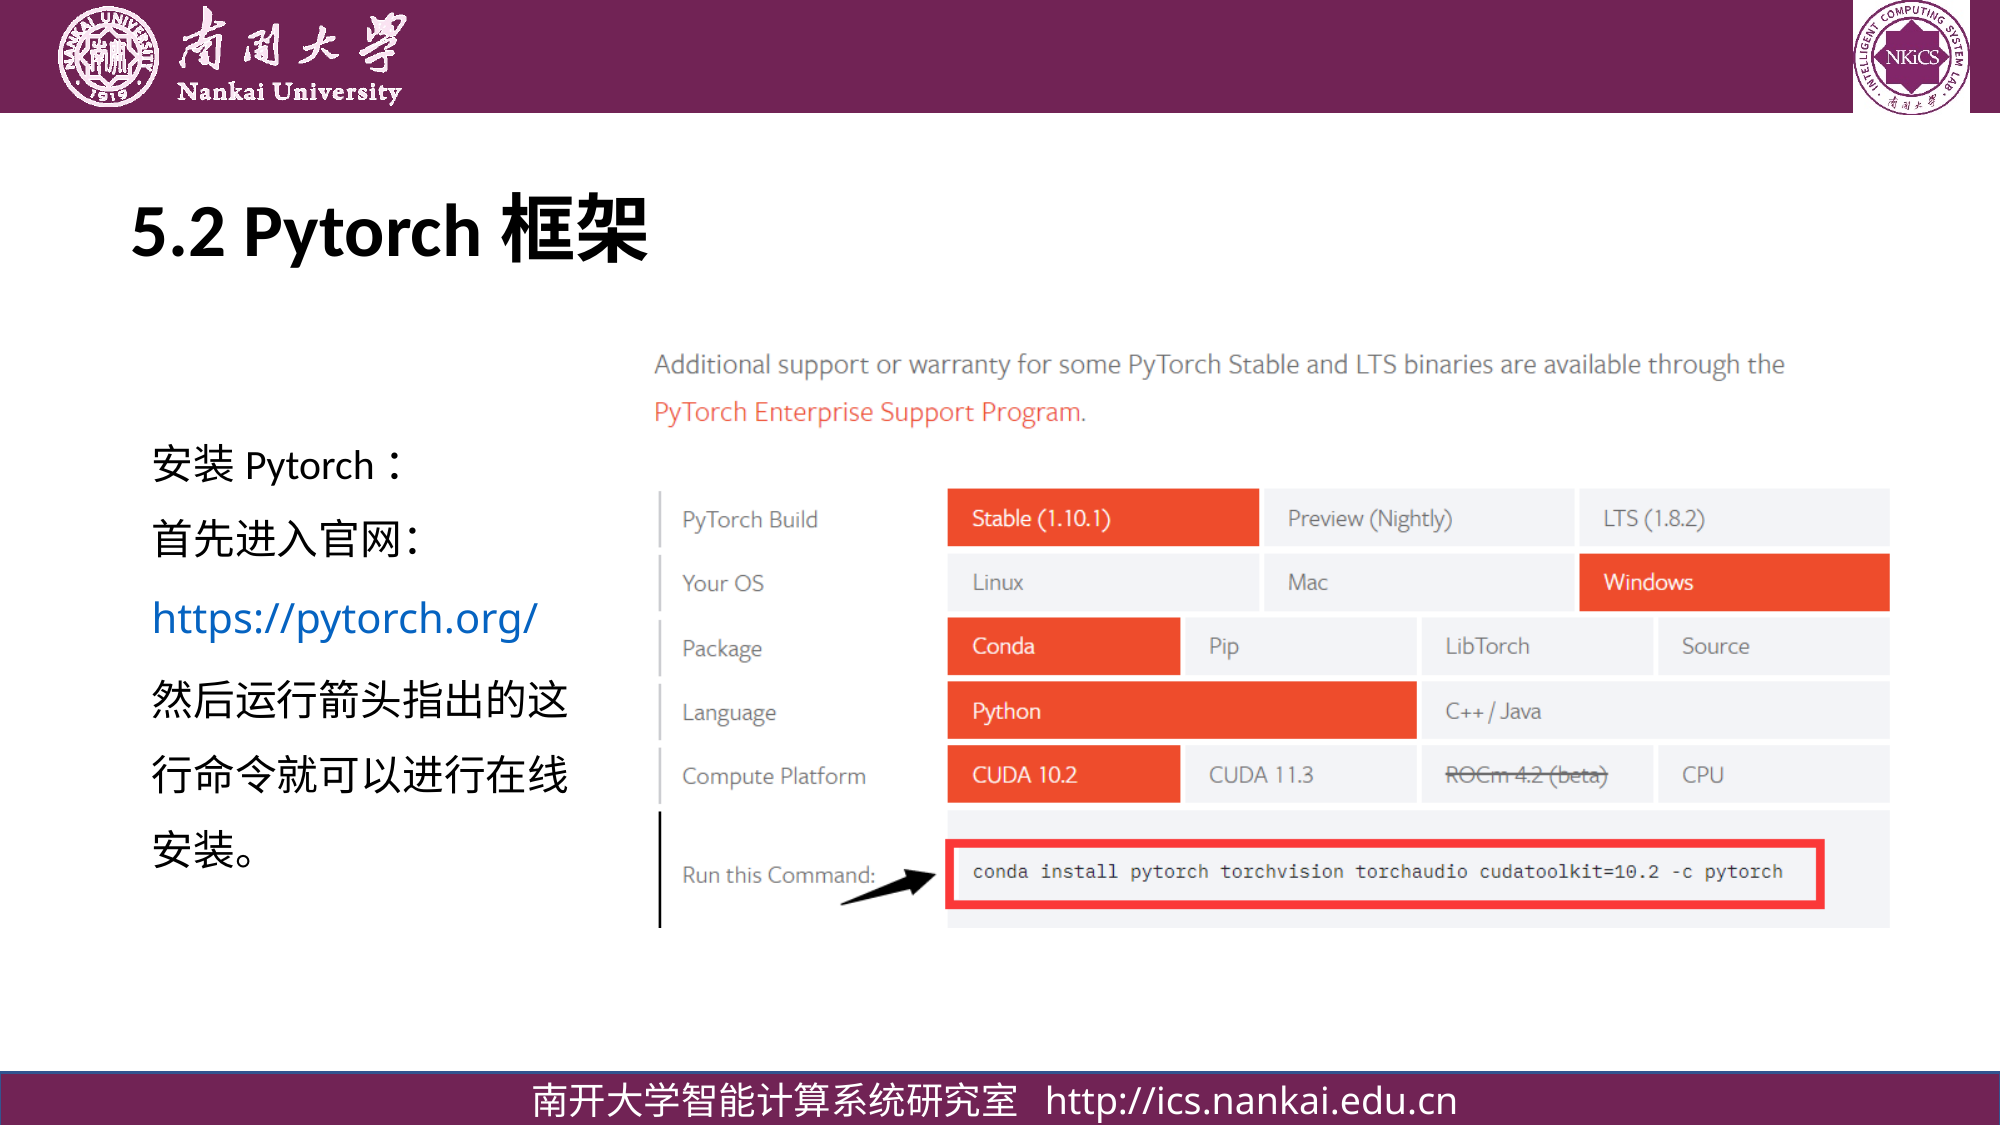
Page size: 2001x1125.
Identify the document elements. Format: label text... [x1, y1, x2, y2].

picture [1853, 0, 1970, 115]
text_box [1970, 0, 2000, 114]
title 5.2 Pytorch框架 [0, 114, 850, 281]
picture [27, 6, 437, 107]
text_box 南开大学智能计算系统研究室 http://ics.nankai.edu.cn. [0, 1071, 2000, 1125]
picture [625, 326, 1955, 928]
text_box [0, 0, 1853, 114]
text_box 安装Pytorch： 首先进入官网：https://pytorch.org/ 然后运行箭头指出的这行命令就可以进行在线安装。 [136, 405, 587, 882]
